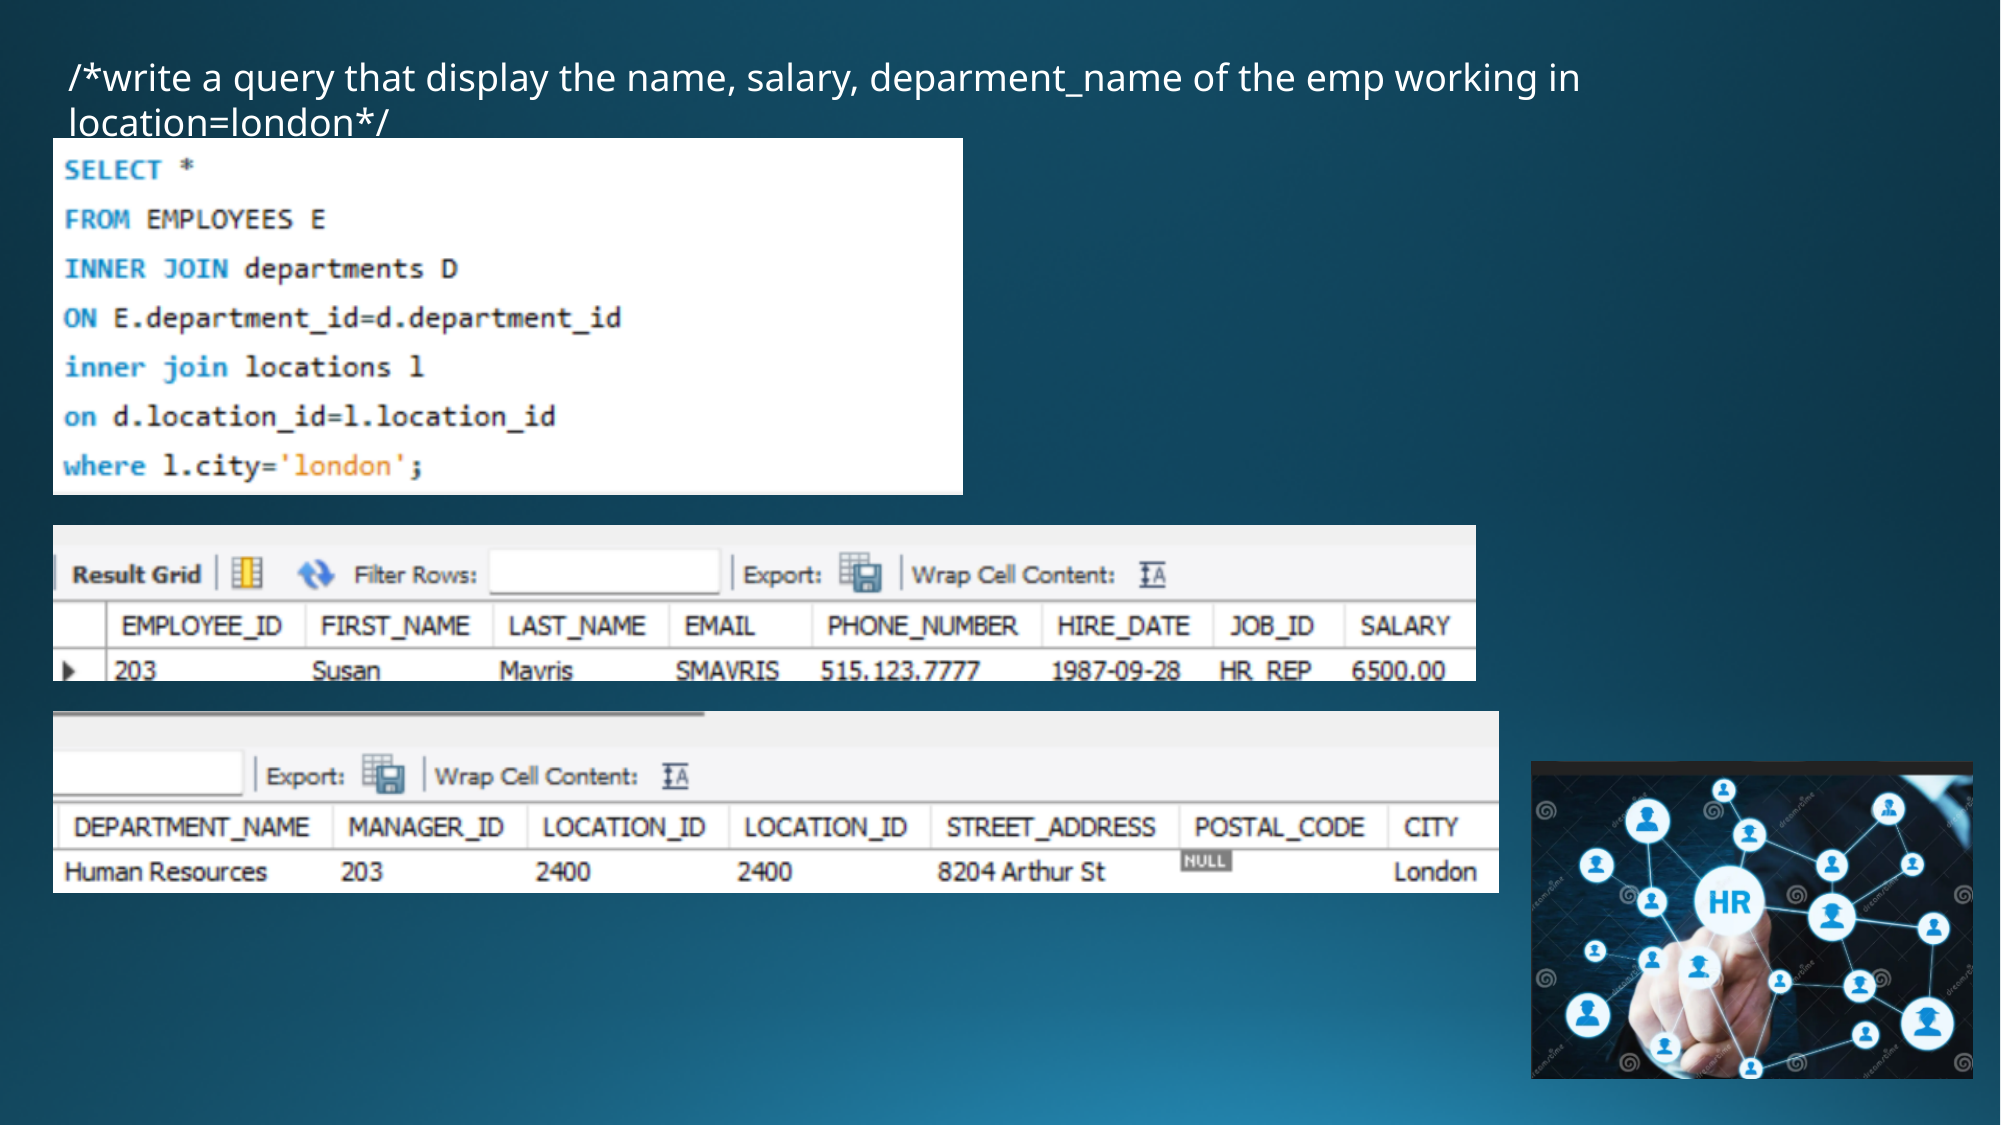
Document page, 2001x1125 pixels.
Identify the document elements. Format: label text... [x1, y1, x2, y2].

picture [0, 0, 2001, 1125]
text_box /*write a query that display the name, salary, deparment_name of the emp working in location=london*/ [53, 46, 1790, 152]
